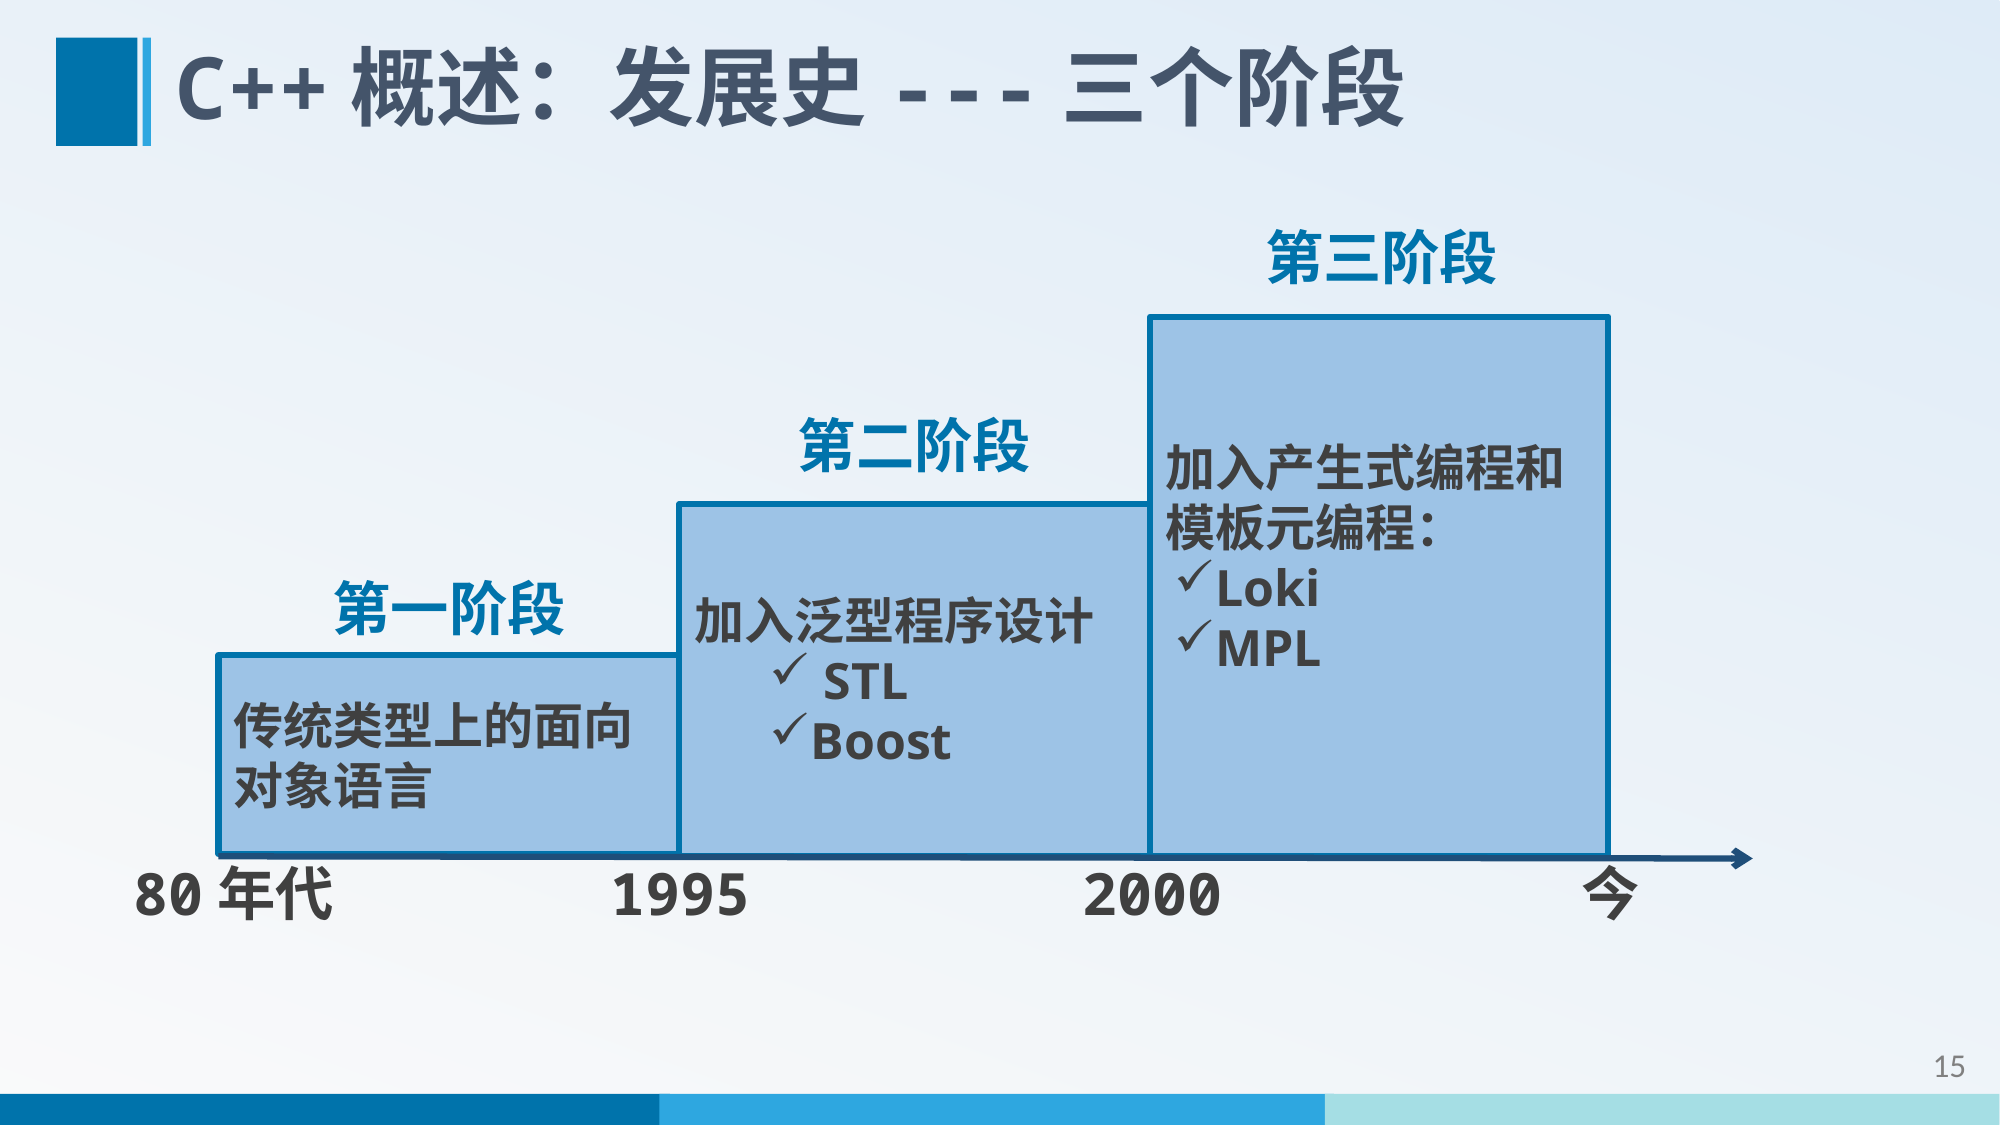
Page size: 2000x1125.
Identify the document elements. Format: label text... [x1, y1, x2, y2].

text_box 第二阶段 [783, 401, 1046, 486]
text_box 80年代 [118, 849, 349, 935]
text_box 2000 [1067, 861, 1238, 935]
text_box 加入泛型程序设计 STL Boost [679, 504, 1150, 854]
text_box 今 [1566, 849, 1655, 855]
text_box 第三阶段 [1250, 213, 1513, 299]
text_box 2000 [1067, 849, 1238, 854]
title C++概述：发展史---三个阶段 [160, 37, 1791, 146]
text_box 加入产生式编程和模板元编程： Loki MPL [1150, 316, 1609, 855]
text_box 传统类型上的面向对象语言 [218, 654, 679, 853]
text_box 1995 [595, 849, 766, 853]
text_box 1995 [595, 860, 766, 935]
text_box 今 [1566, 862, 1655, 935]
text_box 第一阶段 [318, 564, 581, 650]
